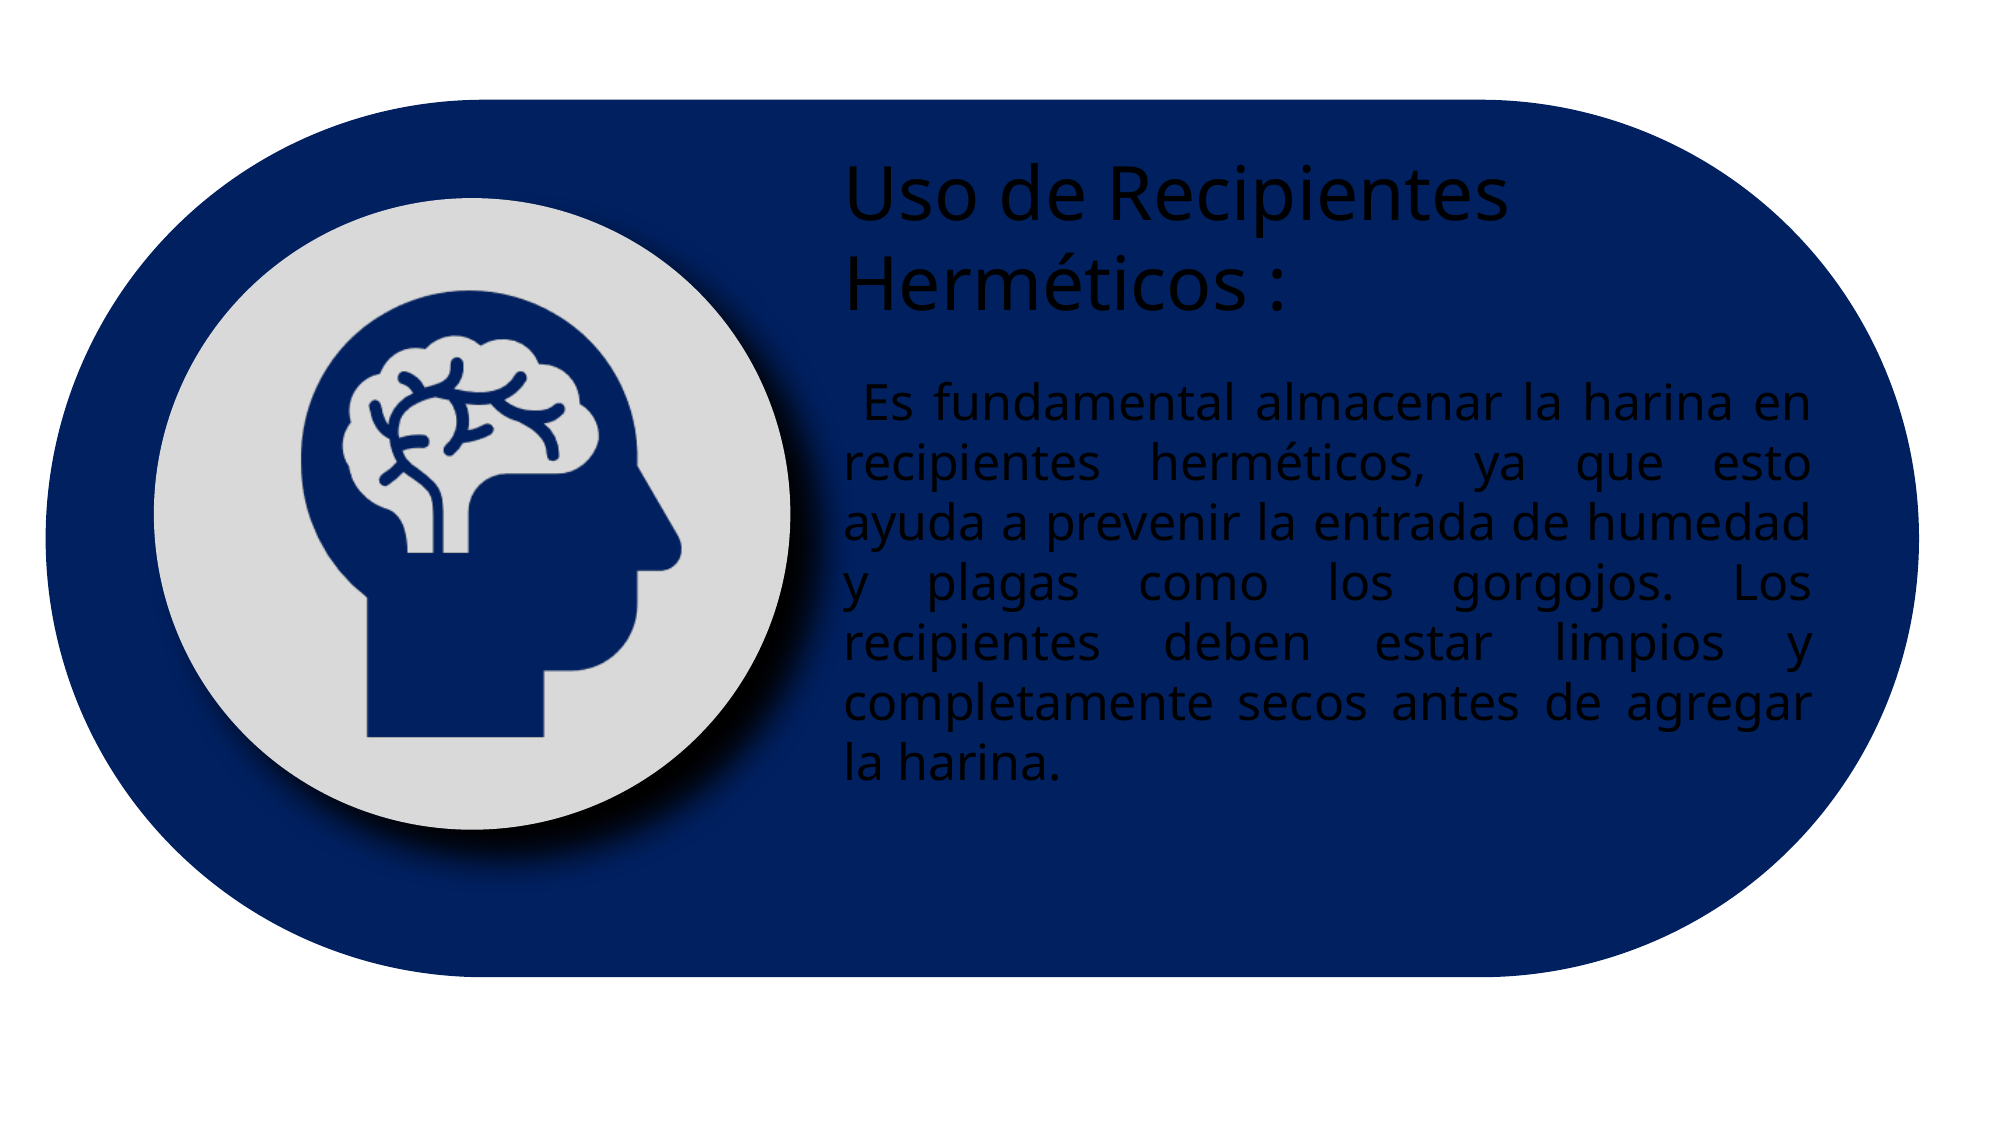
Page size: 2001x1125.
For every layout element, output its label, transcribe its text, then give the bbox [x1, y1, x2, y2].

text_box [305, 198, 639, 245]
picture [223, 245, 760, 782]
text_box Uso de Recipientes Herméticos : Es fundamental almacenar la harina en recipientes herméticos, ya que esto ayuda a prevenir la entrada de humedad y plagas como los gorgojos. Los recipientes deben estar limpios y completamente secos antes de agregar la harina. [828, 138, 1829, 799]
text_box [303, 782, 641, 830]
text_box [760, 379, 791, 649]
text_box [45, 99, 1920, 978]
text_box [153, 317, 223, 711]
